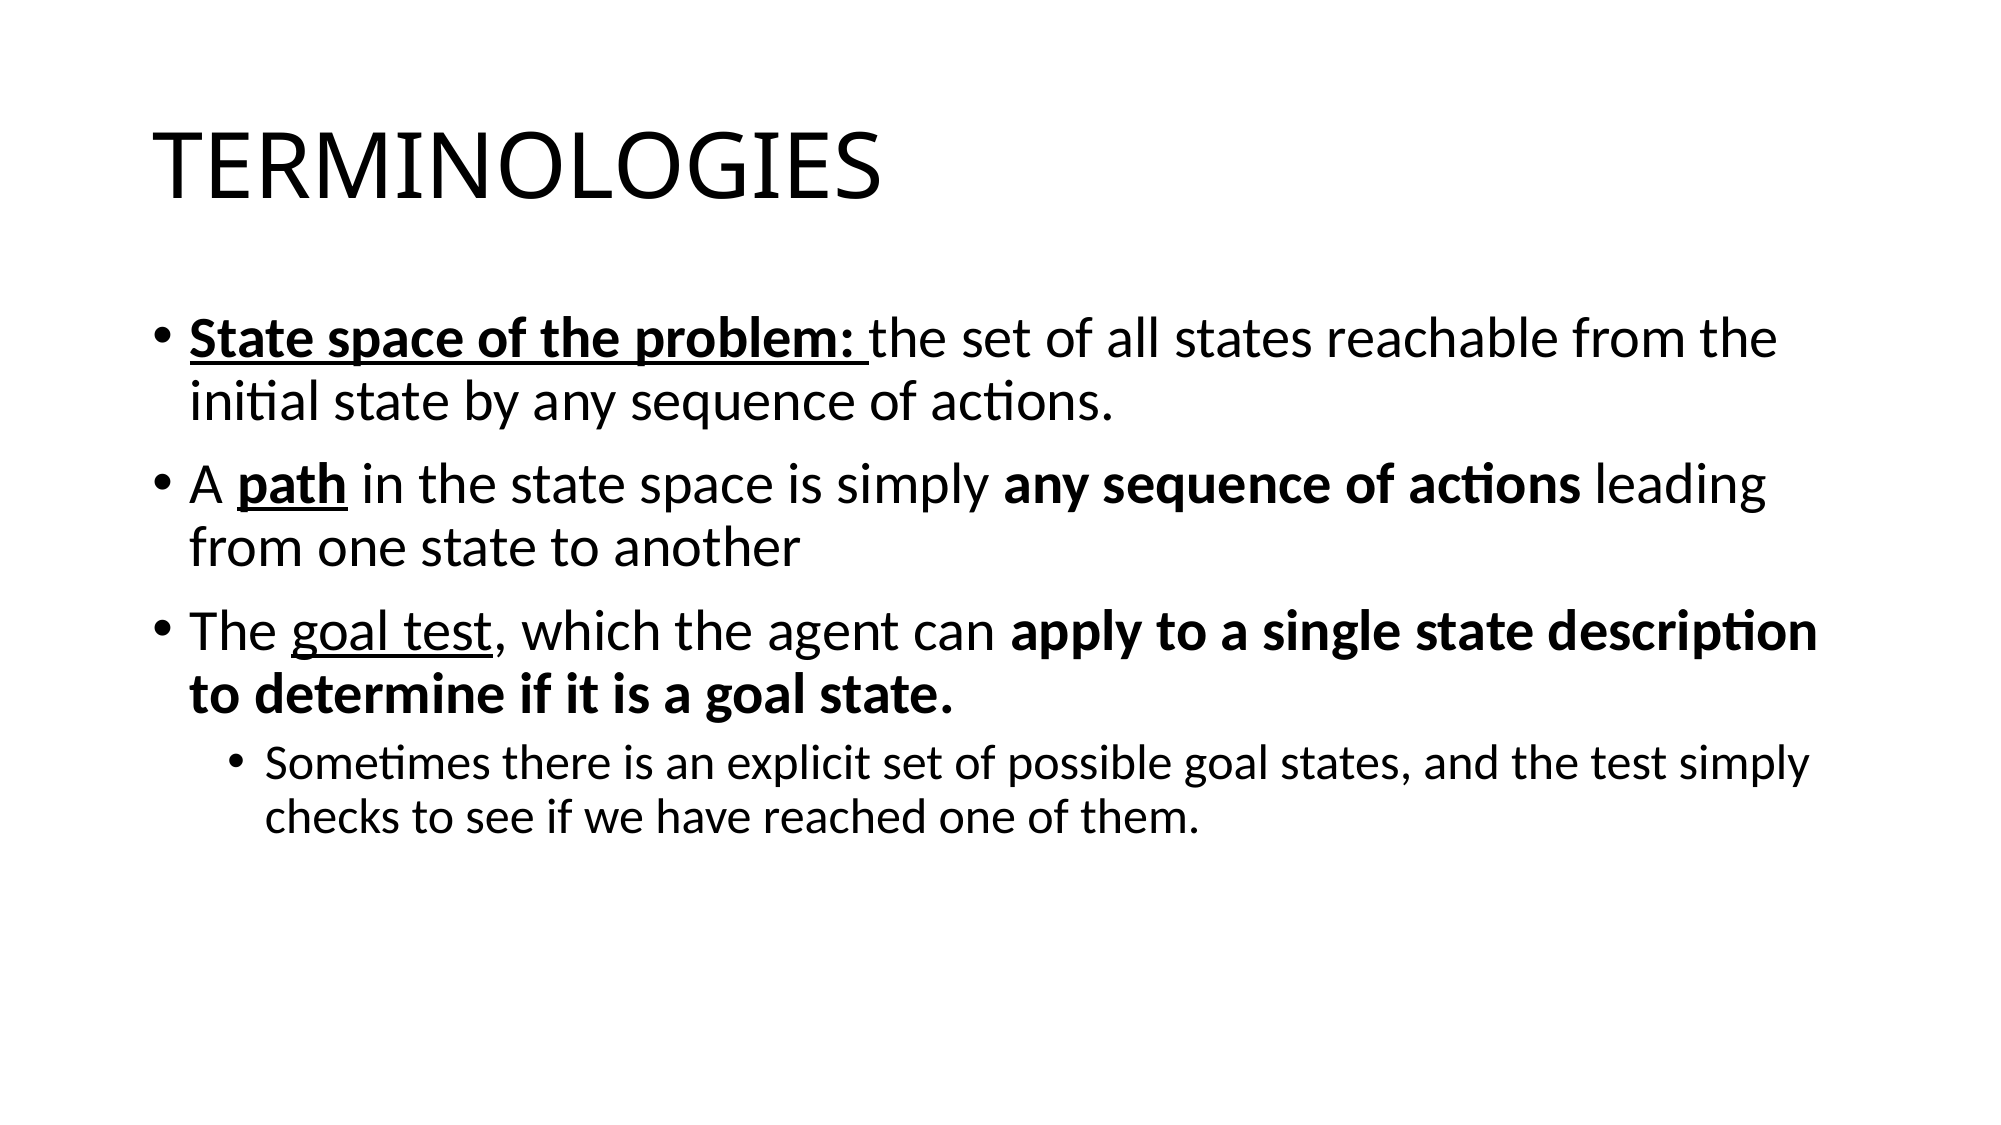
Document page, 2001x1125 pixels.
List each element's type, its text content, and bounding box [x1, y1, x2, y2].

title TERMINOLOGIES [137, 59, 1863, 278]
list State space of the problem: the set of all states reachable from the initial state by any sequence of actions. A path in the state space is simply any sequence of actions leading from one state to another The goal test, which the agent can apply to a single state description to determine if it is a goal state. Sometimes there is an explicit set of possible goal states, and the test simply checks to see if we have reached one of them. [137, 299, 1863, 1014]
